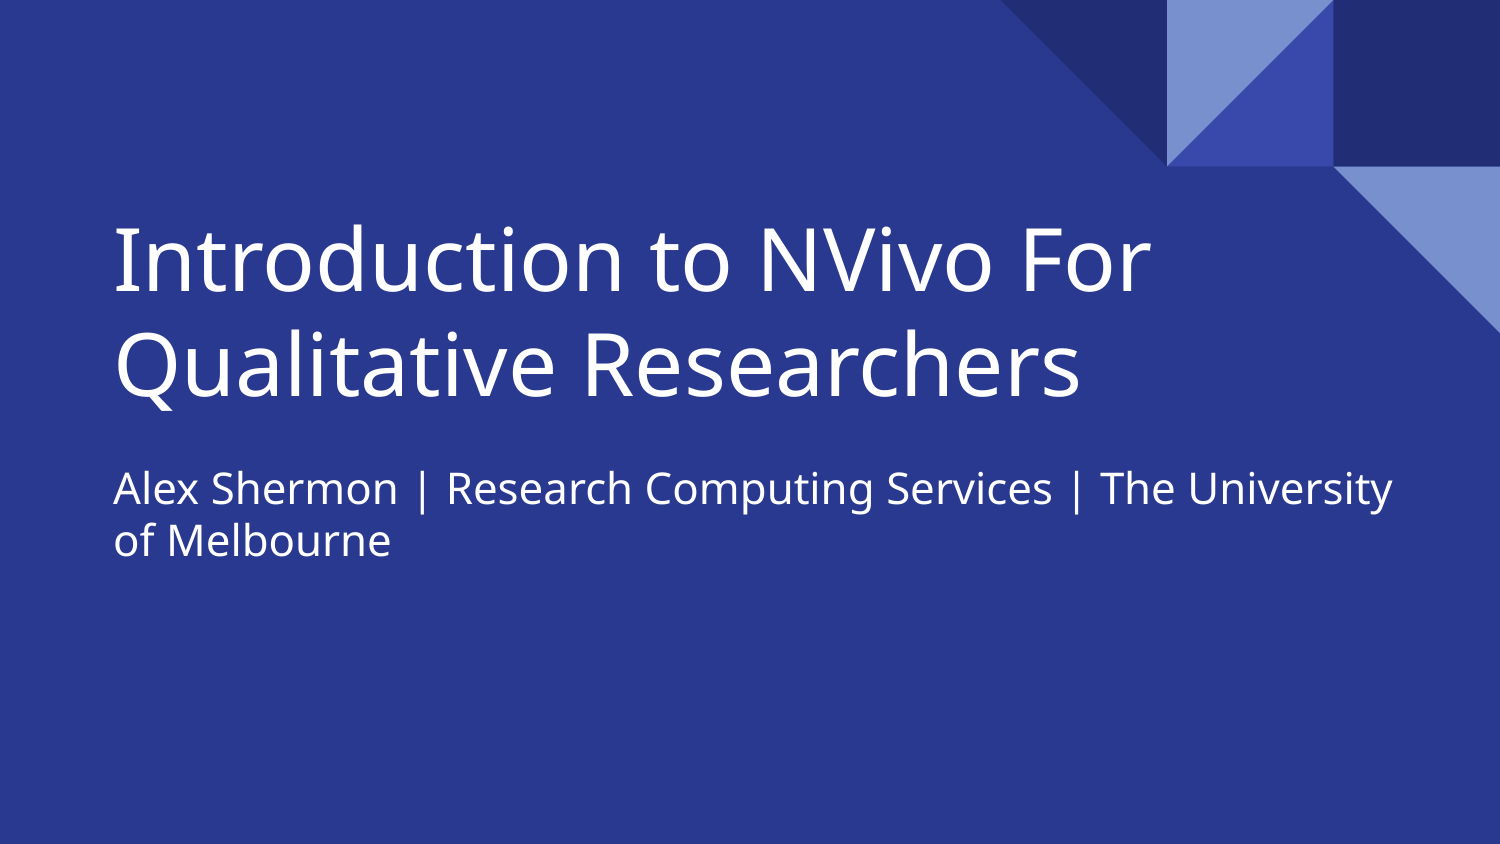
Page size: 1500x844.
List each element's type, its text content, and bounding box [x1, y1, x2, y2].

title Introduction to NVivo For Qualitative Researchers [98, 291, 1447, 429]
subtitle Alex Shermon | Research Computing Services | The University of Melbourne [98, 445, 1447, 517]
